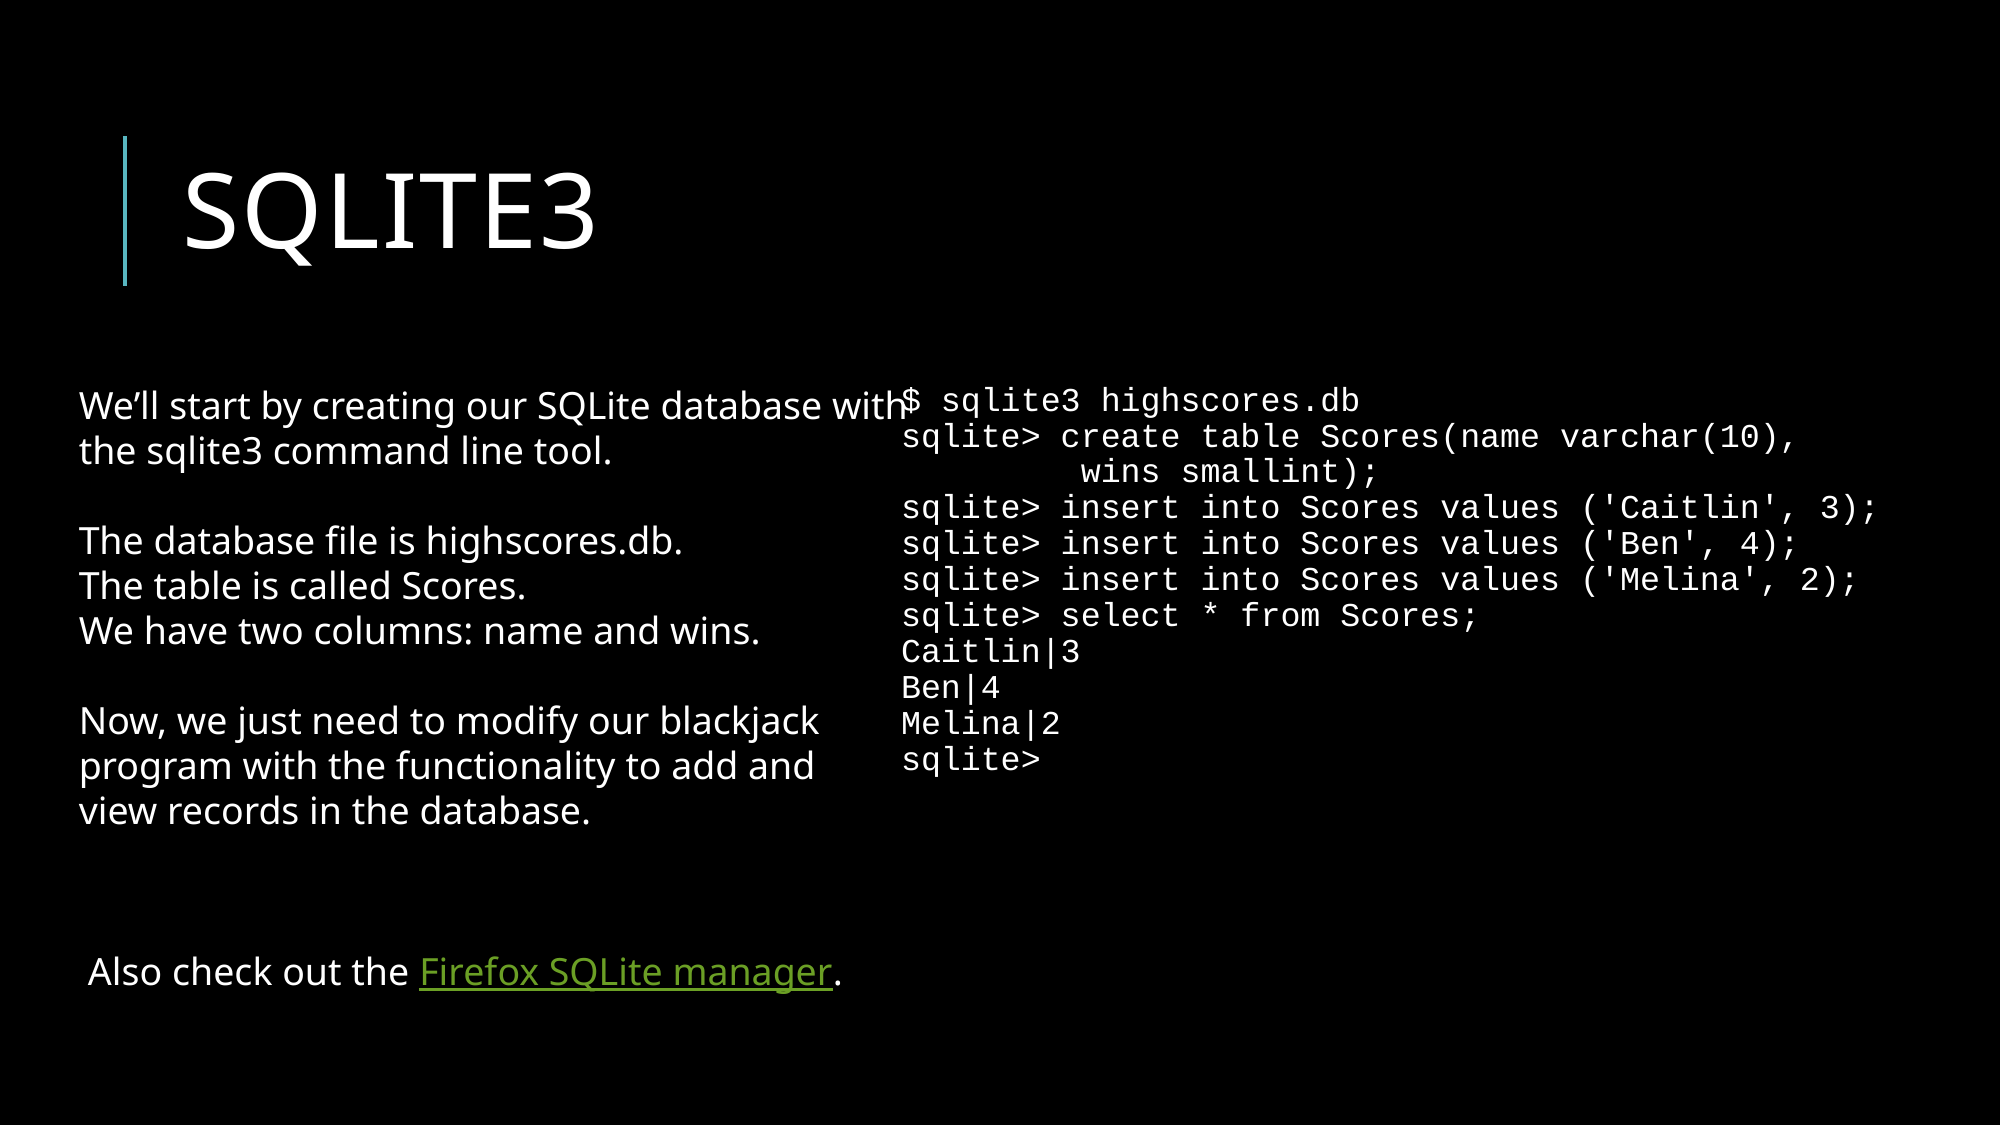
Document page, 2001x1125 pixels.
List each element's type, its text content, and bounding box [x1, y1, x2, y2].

list $ sqlite3 highscores.db sqlite> create table Scores(name varchar(10), wins smallint); sqlite> insert into Scores values ('Caitlin', 3); sqlite> insert into Scores values ('Ben', 4); sqlite> insert into Scores values ('Melina', 2); sqlite> select * from Scores; Caitlin|3 Ben|4 Melina|2 sqlite> [893, 375, 1977, 1035]
title SQLITE3 [168, 96, 1763, 342]
text_box We’ll start by creating our SQLite database with the sqlite3 command line tool. The database file is highscores.db. The table is called Scores. We have two columns: name and wins. Now, we just need to modify our blackjack program with the functionality to add and view records in the database. [64, 374, 934, 840]
text_box Also check out the Firefox SQLite manager. [73, 940, 868, 1007]
